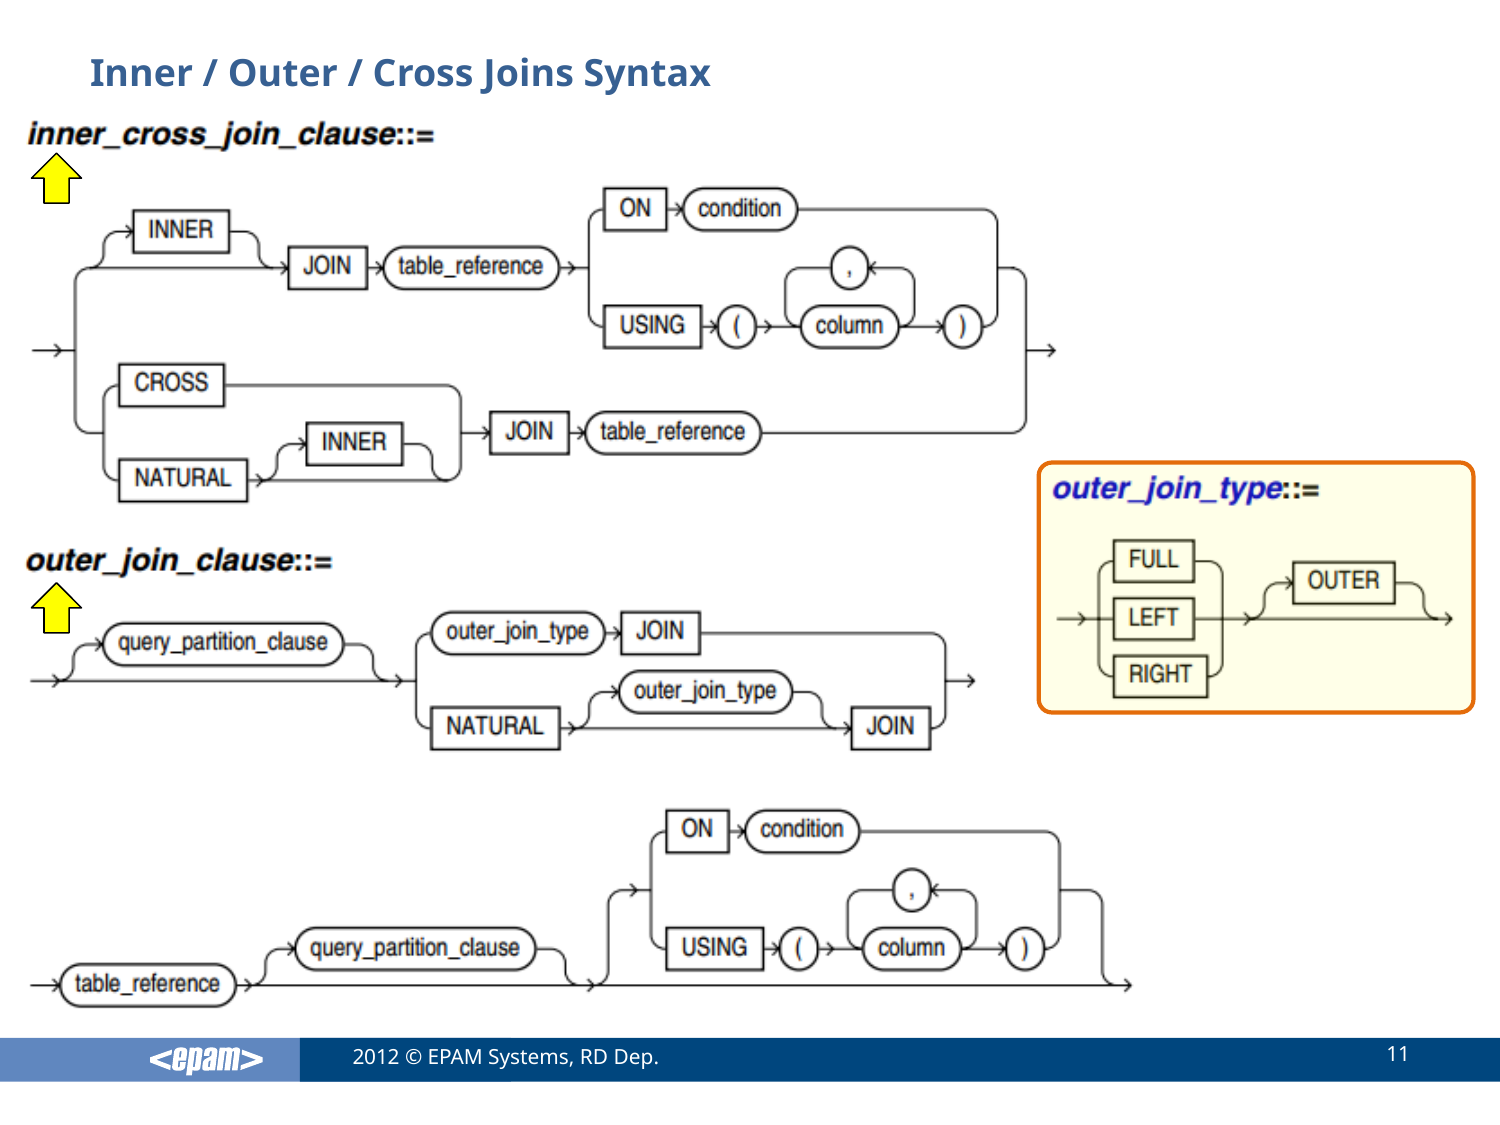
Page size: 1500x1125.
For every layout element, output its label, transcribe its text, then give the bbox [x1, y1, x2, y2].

footer 2012 © EPAM Systems, RD Dep. [337, 1028, 738, 1088]
picture [18, 116, 1463, 1011]
slide_number 11 [1262, 1025, 1425, 1085]
title Inner / Outer / Cross Joins Syntax [75, 41, 1425, 160]
text_box [1071, 460, 1476, 715]
text_box [1036, 518, 1044, 542]
